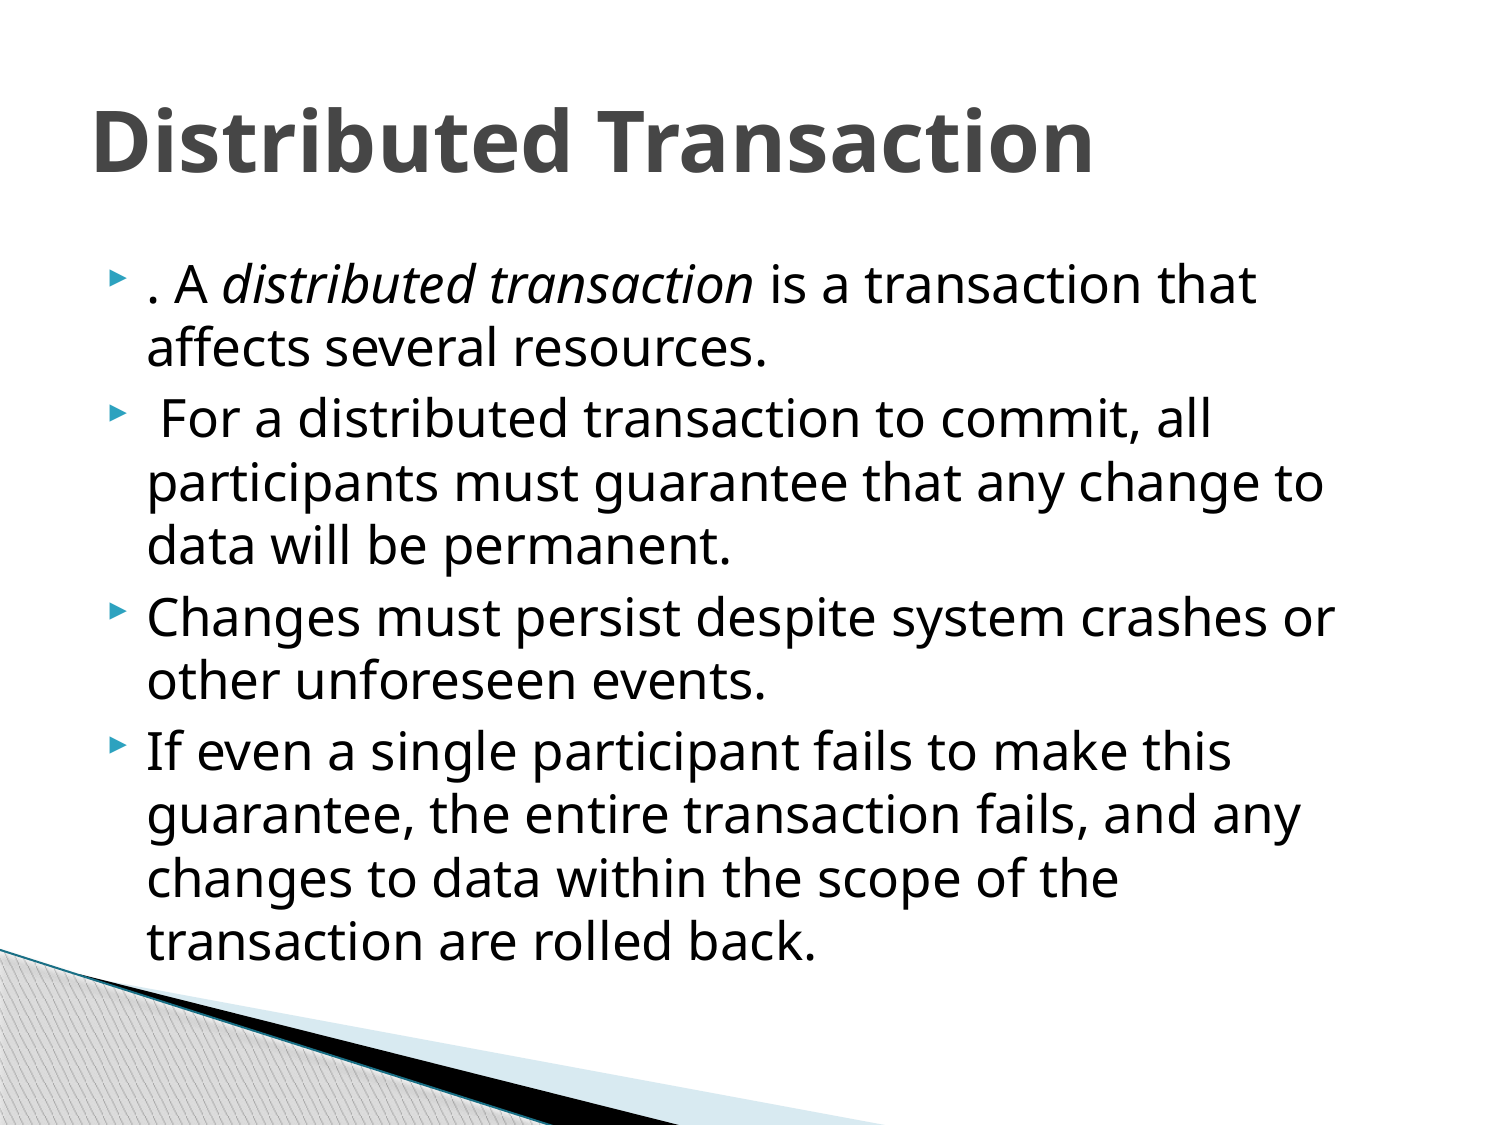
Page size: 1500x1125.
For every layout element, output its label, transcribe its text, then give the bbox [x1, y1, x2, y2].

title Distributed Transaction [75, 45, 1425, 233]
list . A distributed transaction is a transaction that affects several resources. For a distributed transaction to commit, all participants must guarantee that any change to data will be permanent. Changes must persist despite system crashes or other unforeseen events. If even a single participant fails to make this guarantee, the entire transaction fails, and any changes to data within the scope of the transaction are rolled back. [75, 243, 1425, 986]
